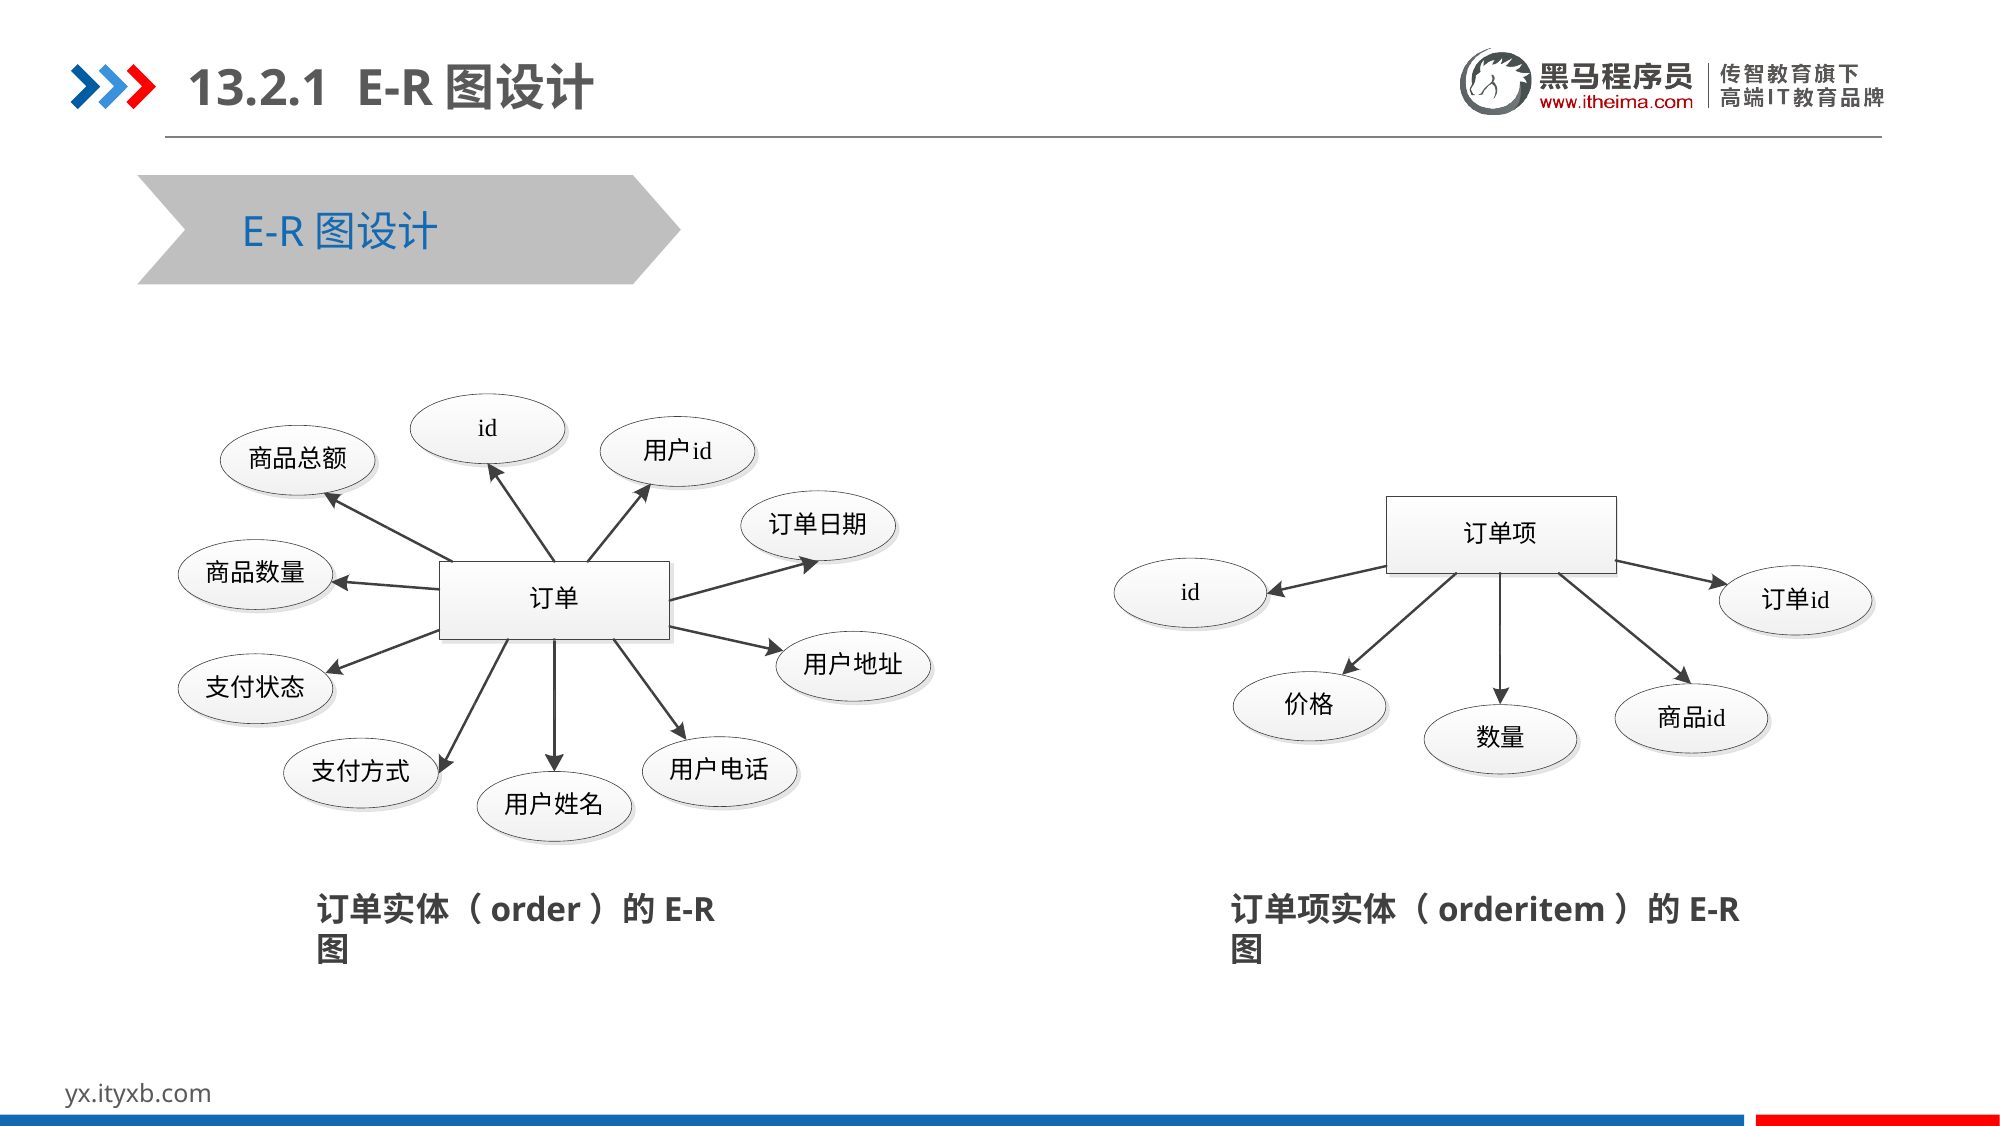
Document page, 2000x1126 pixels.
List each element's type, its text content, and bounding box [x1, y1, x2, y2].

text_box E-R图设计 [226, 196, 455, 262]
text_box 订单项实体（orderitem）的E-R图 [1216, 880, 1776, 976]
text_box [174, 390, 938, 849]
text_box 订单实体（order）的E-R图 [301, 880, 753, 976]
text_box 13.2.1 E-R图设计 [187, 43, 827, 127]
picture [1460, 48, 1887, 115]
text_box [1110, 491, 1880, 782]
text_box [137, 175, 681, 285]
